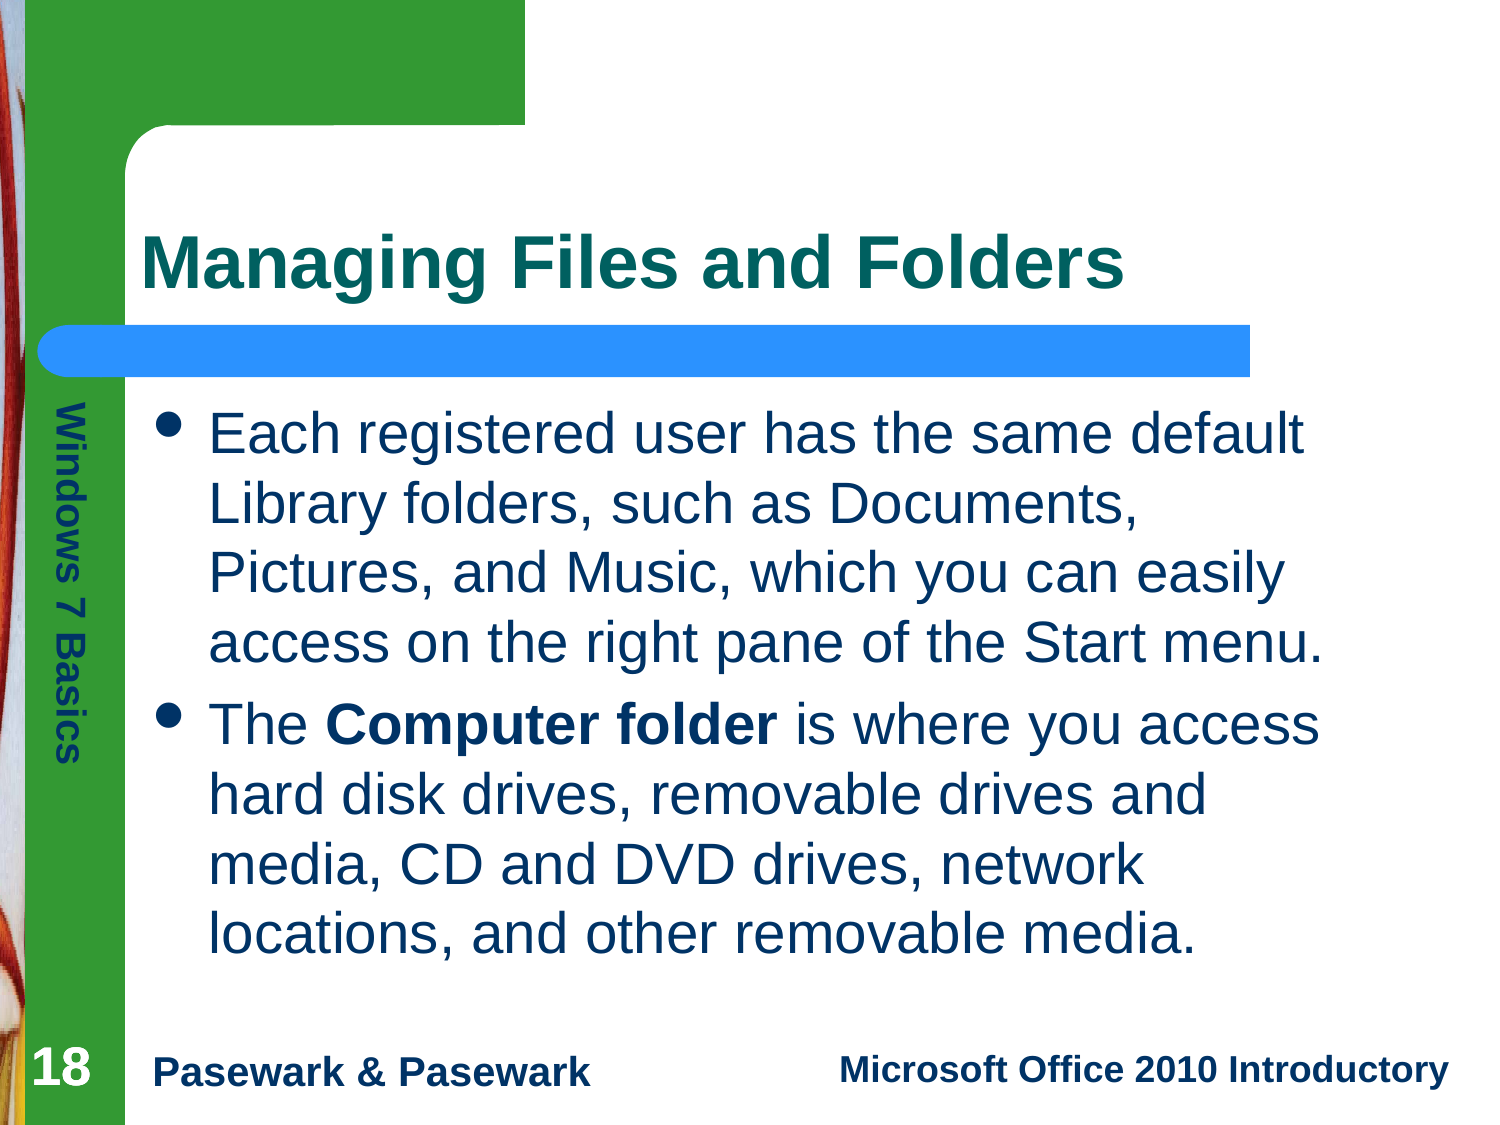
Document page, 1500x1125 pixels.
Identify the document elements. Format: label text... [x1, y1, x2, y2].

list Each registered user has the same default Library folders, such as Documents, Pictures, and Music, which you can easily access on the right pane of the Start menu. The Computer folder is where you access hard disk drives, removable drives and media, CD and DVD drives, network locations, and other removable media. [137, 387, 1400, 1076]
title Managing Files and Folders [124, 124, 1426, 313]
picture [0, 0, 25, 1125]
text_box 18 [13, 1023, 111, 1105]
